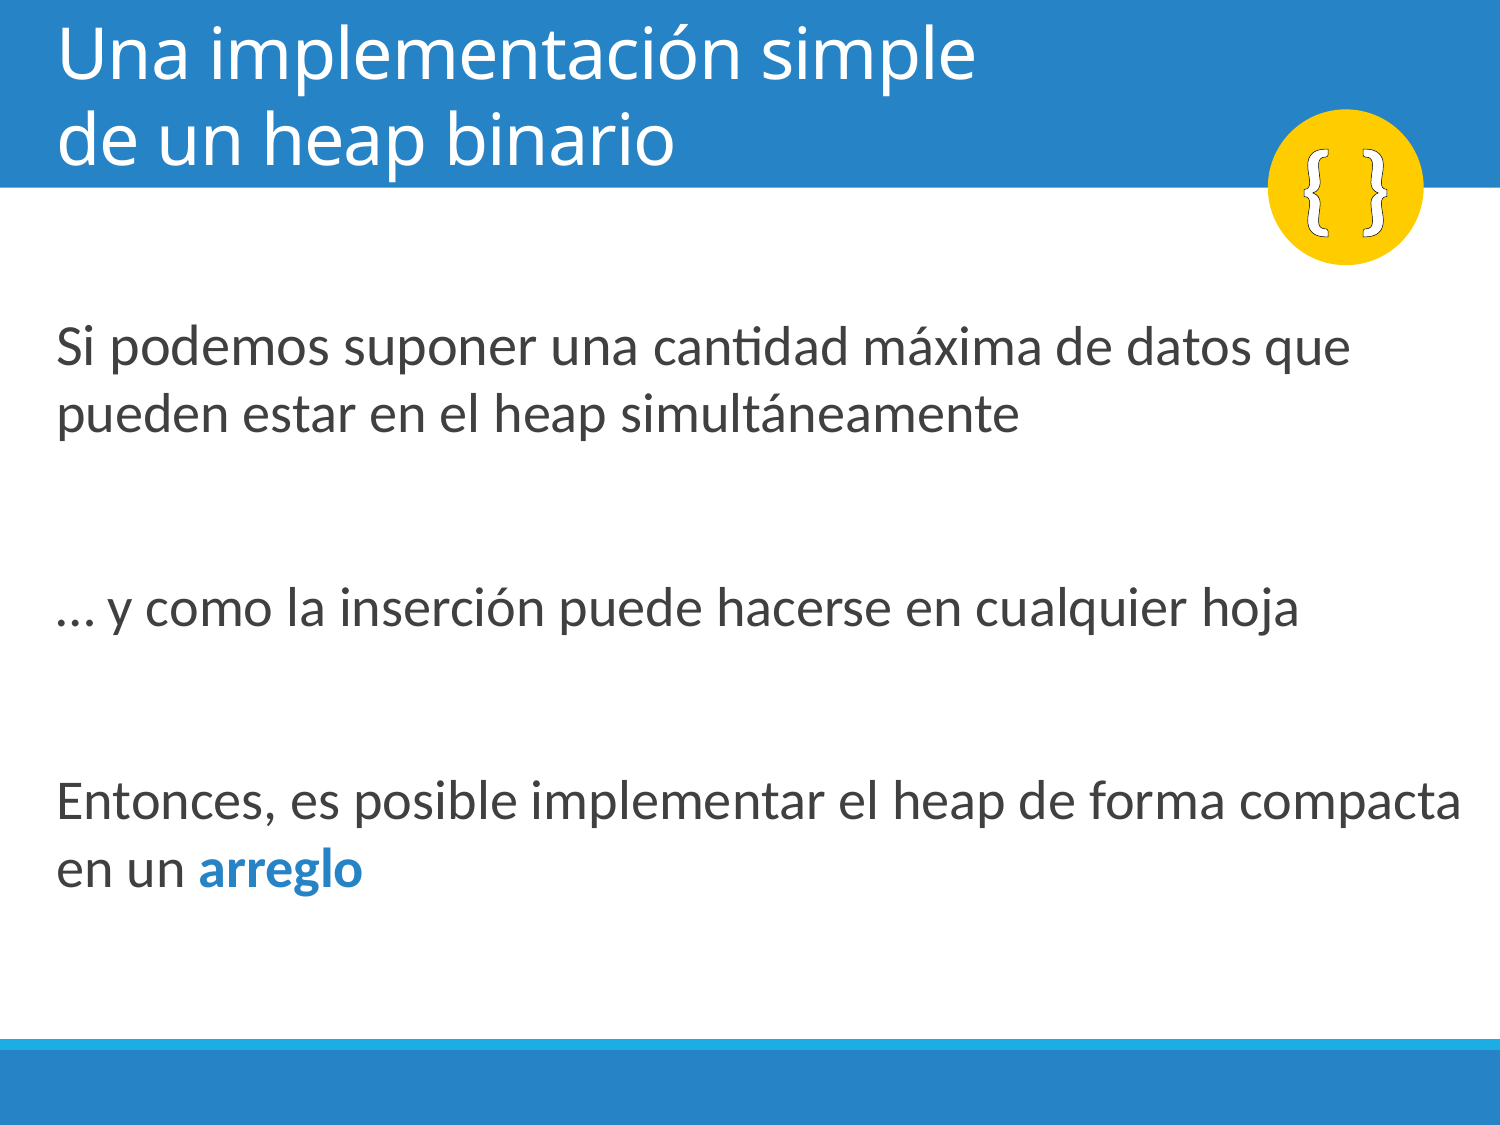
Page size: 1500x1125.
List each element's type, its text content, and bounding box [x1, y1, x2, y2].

title Una implementación simple de un heap binario [41, 0, 1459, 188]
list Si podemos suponer una cantidad máxima de datos que pueden estar en el heap simultáneamente … y como la inserción puede hacerse en cualquier hoja Entonces, es posible implementar el heap de forma compacta en un arreglo [41, 299, 1500, 1001]
